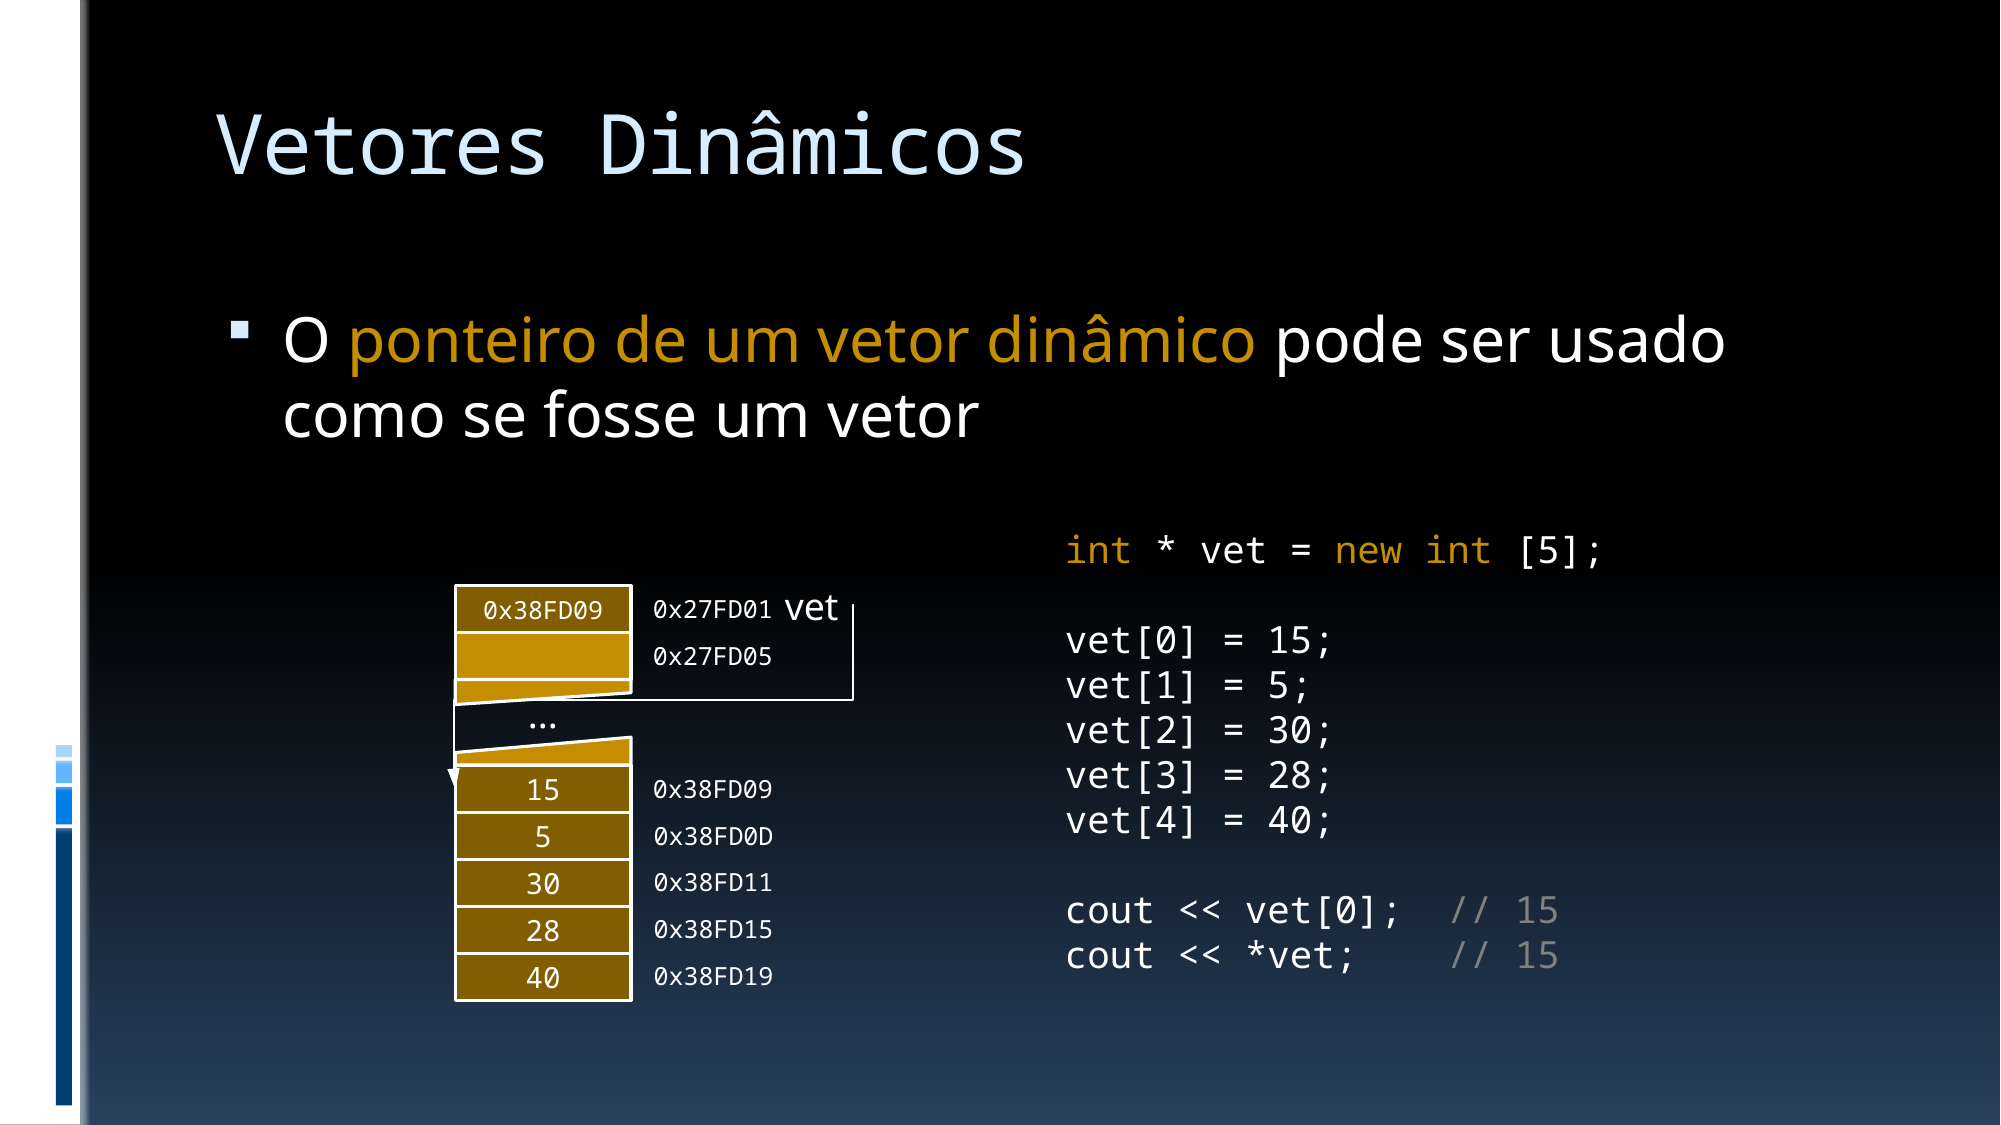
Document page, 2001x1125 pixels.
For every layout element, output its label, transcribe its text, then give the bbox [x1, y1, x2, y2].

list O ponteiro de um vetor dinâmico pode ser usado como se fosse um vetor [200, 292, 1900, 1043]
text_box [454, 575, 852, 1001]
text_box int * vet = new int [5]; vet[0] = 15; vet[1] = 5; vet[2] = 30; vet[3] = 28; vet[4] = 40; cout << vet[0]; // 15 cout << *vet; // 15 [1050, 518, 1672, 984]
title Vetores Dinâmicos [200, 83, 1900, 234]
